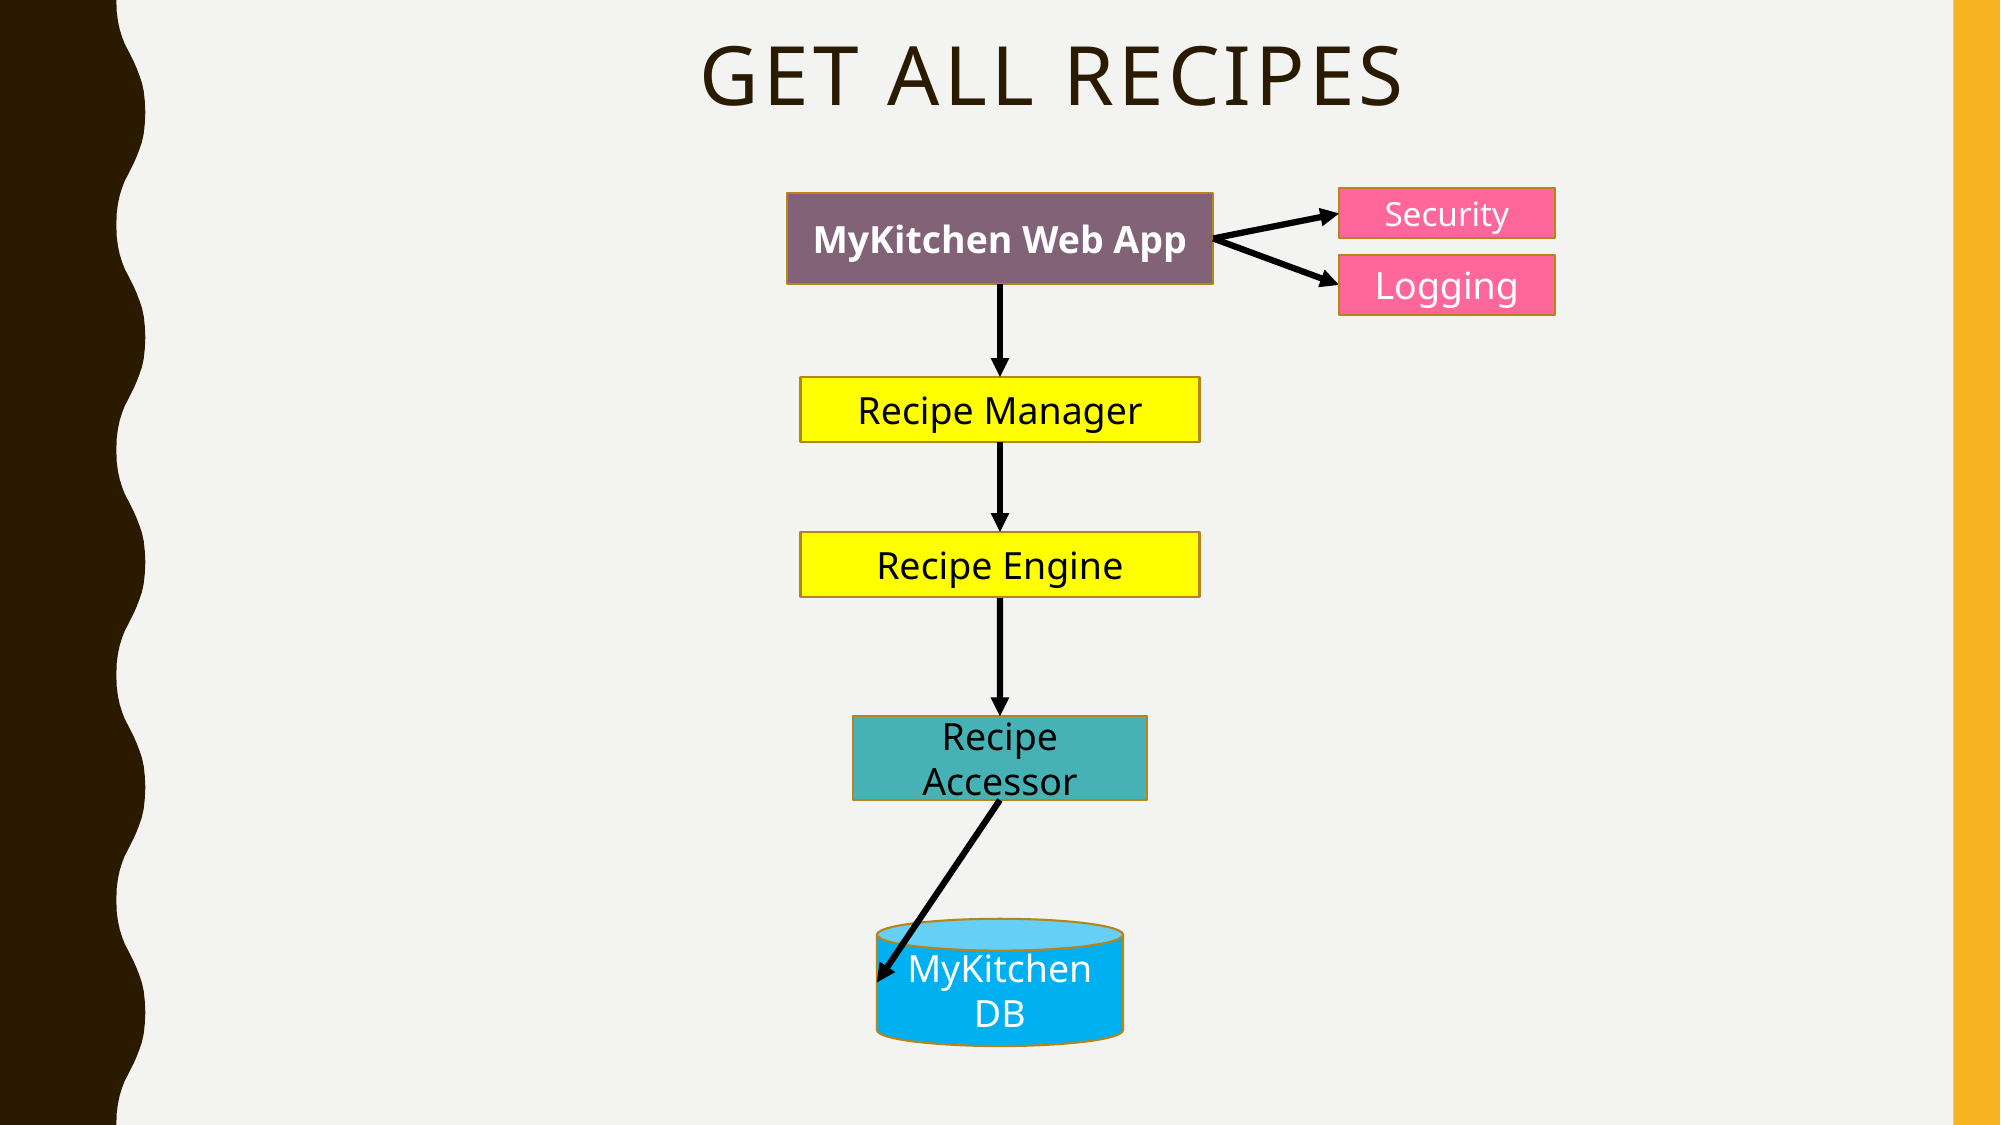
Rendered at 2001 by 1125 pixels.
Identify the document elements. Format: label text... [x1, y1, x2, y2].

text_box Recipe Accessor [852, 715, 1148, 801]
title Get All Recipes [190, 27, 1916, 132]
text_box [1213, 238, 1339, 285]
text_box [1213, 213, 1339, 238]
text_box Logging [1338, 254, 1556, 316]
text_box Recipe Manager [799, 376, 1201, 443]
text_box Security [1338, 187, 1556, 239]
text_box MyKitchen Web App [786, 192, 1214, 285]
text_box MyKitchen DB [875, 917, 1125, 1048]
text_box Recipe Engine [799, 531, 1201, 598]
